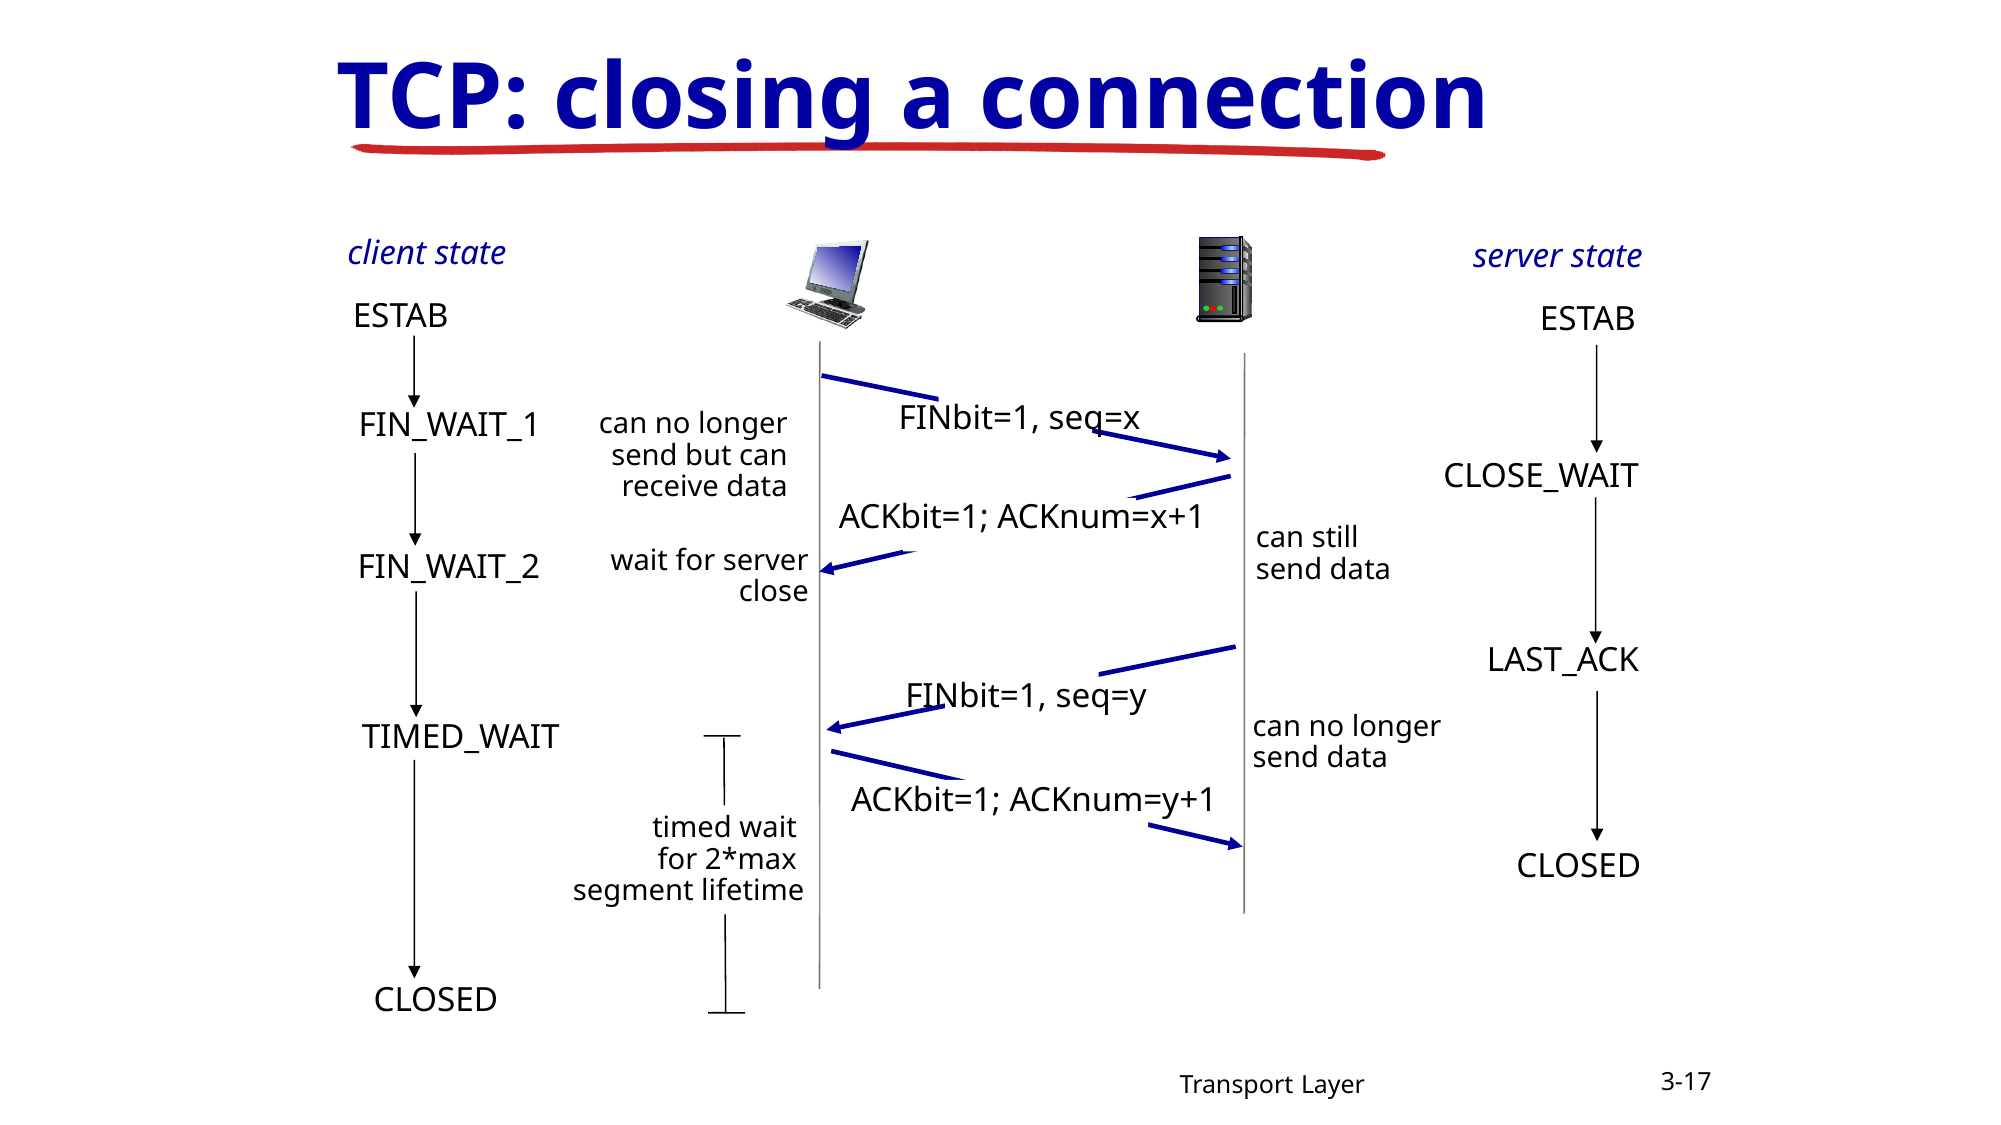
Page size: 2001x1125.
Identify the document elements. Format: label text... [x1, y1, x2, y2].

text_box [1196, 237, 1253, 322]
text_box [831, 750, 1243, 847]
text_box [564, 356, 1231, 511]
picture [347, 137, 1398, 166]
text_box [765, 236, 871, 336]
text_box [340, 335, 560, 451]
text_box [826, 634, 1236, 730]
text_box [1243, 497, 1655, 782]
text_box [1427, 344, 1656, 503]
footer Transport Layer [1164, 1057, 1640, 1105]
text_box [592, 475, 1402, 617]
text_box ESTAB [338, 287, 464, 342]
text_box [339, 453, 559, 594]
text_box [360, 735, 811, 1026]
slide_number 3-17 [1615, 1060, 1727, 1106]
text_box ESTAB [1525, 290, 1651, 344]
title TCP: closing a connection [321, 39, 1597, 159]
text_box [346, 591, 576, 763]
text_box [1503, 691, 1655, 892]
text_box server state [1458, 227, 1658, 322]
text_box client state [332, 224, 522, 319]
